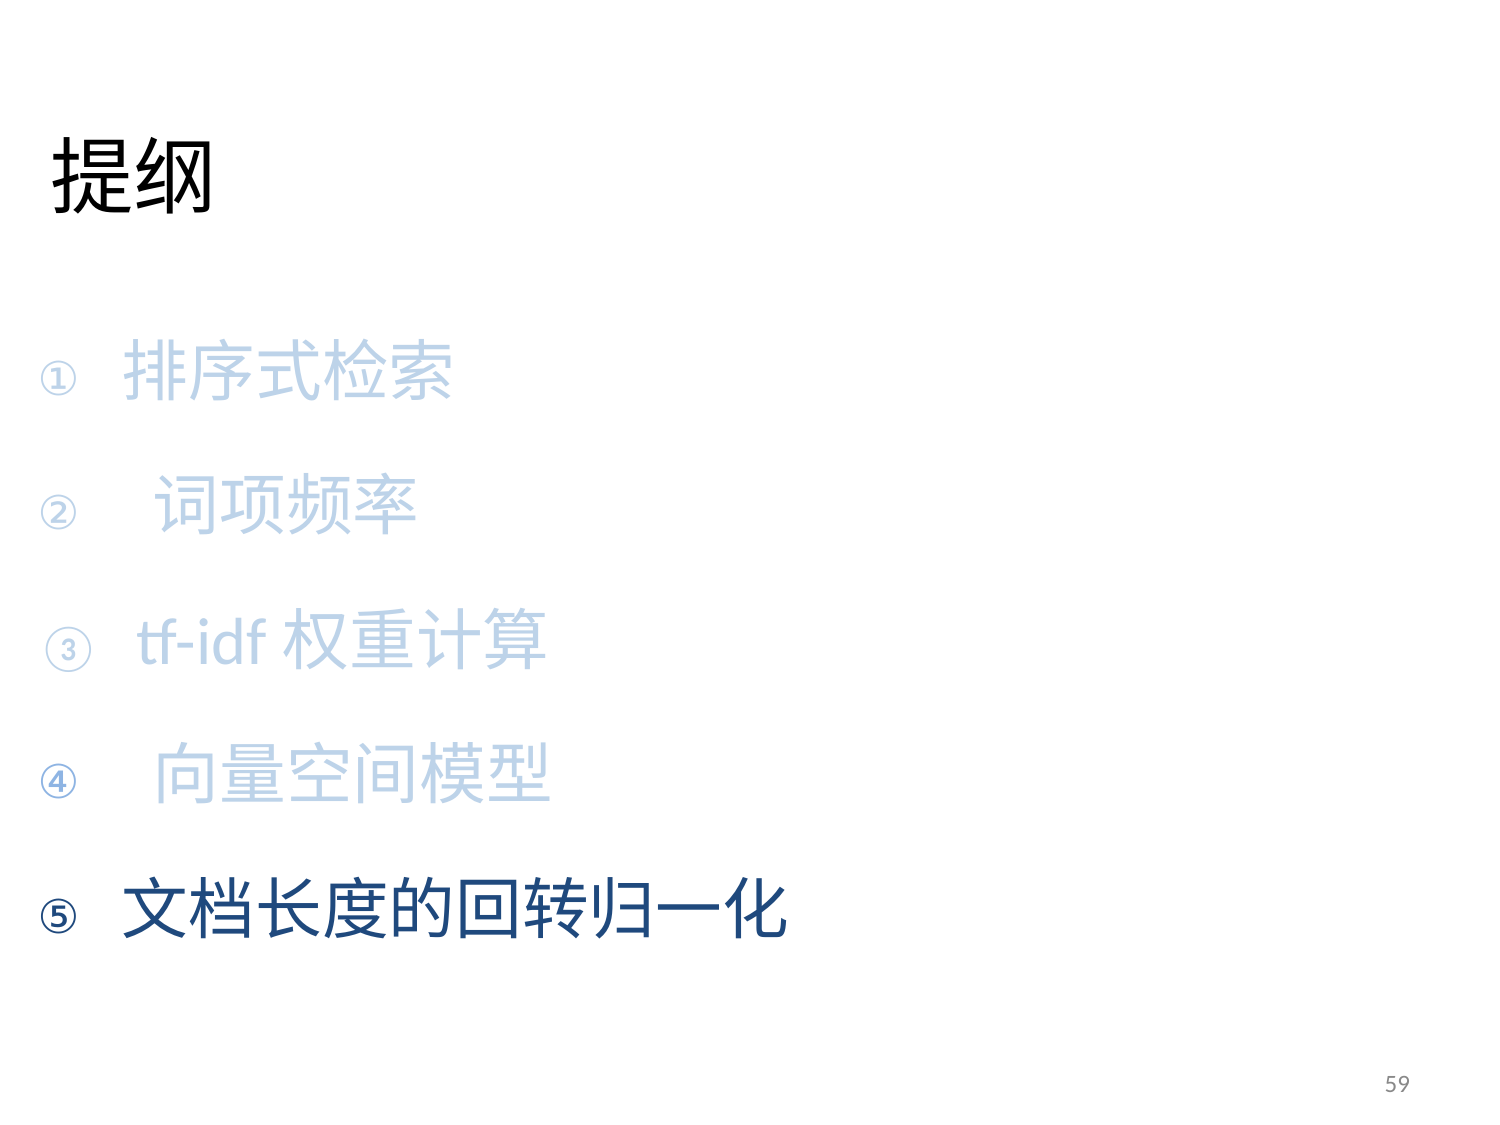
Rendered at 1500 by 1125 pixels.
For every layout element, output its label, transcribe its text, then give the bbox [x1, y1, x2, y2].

text_box 排序式检索 词项频率 tf-idf权重计算 向量空间模型 文档长度的回转归一化 [22, 281, 1418, 1057]
slide_number 59 [1074, 1062, 1425, 1103]
title 提纲 [34, 16, 1385, 232]
